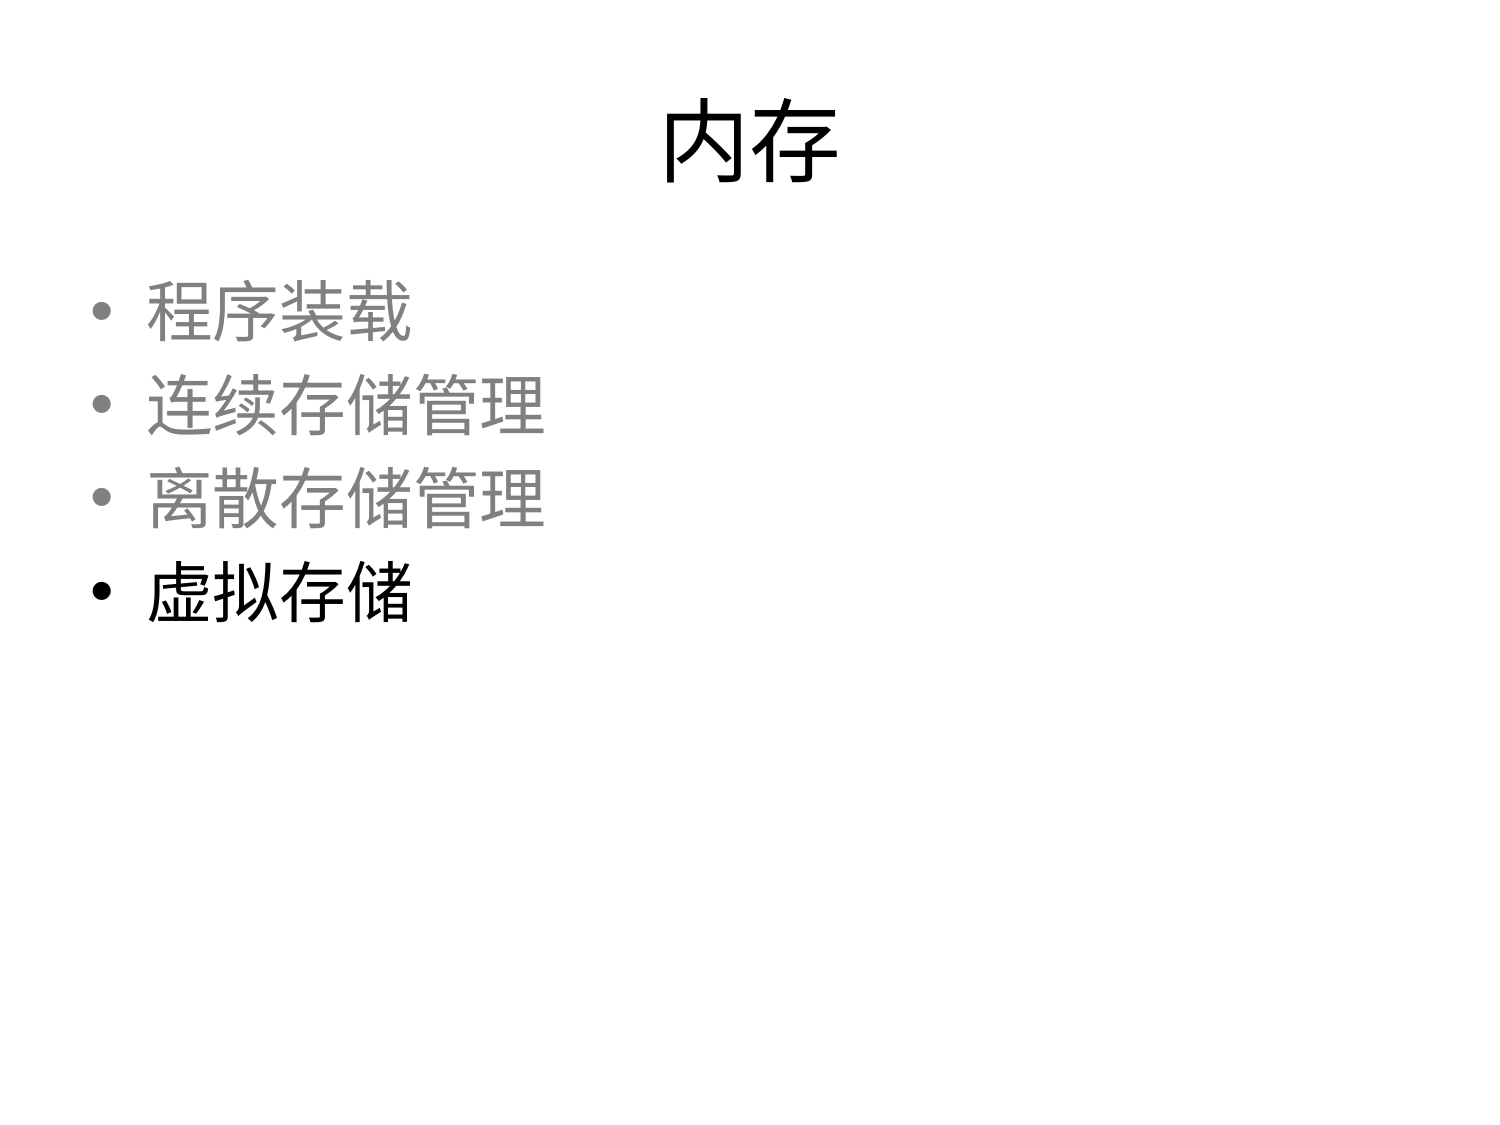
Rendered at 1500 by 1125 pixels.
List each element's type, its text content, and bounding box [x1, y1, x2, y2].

title 内存 [75, 45, 1425, 233]
list 程序装载 连续存储管理 离散存储管理 虚拟存储 [75, 262, 1425, 1005]
